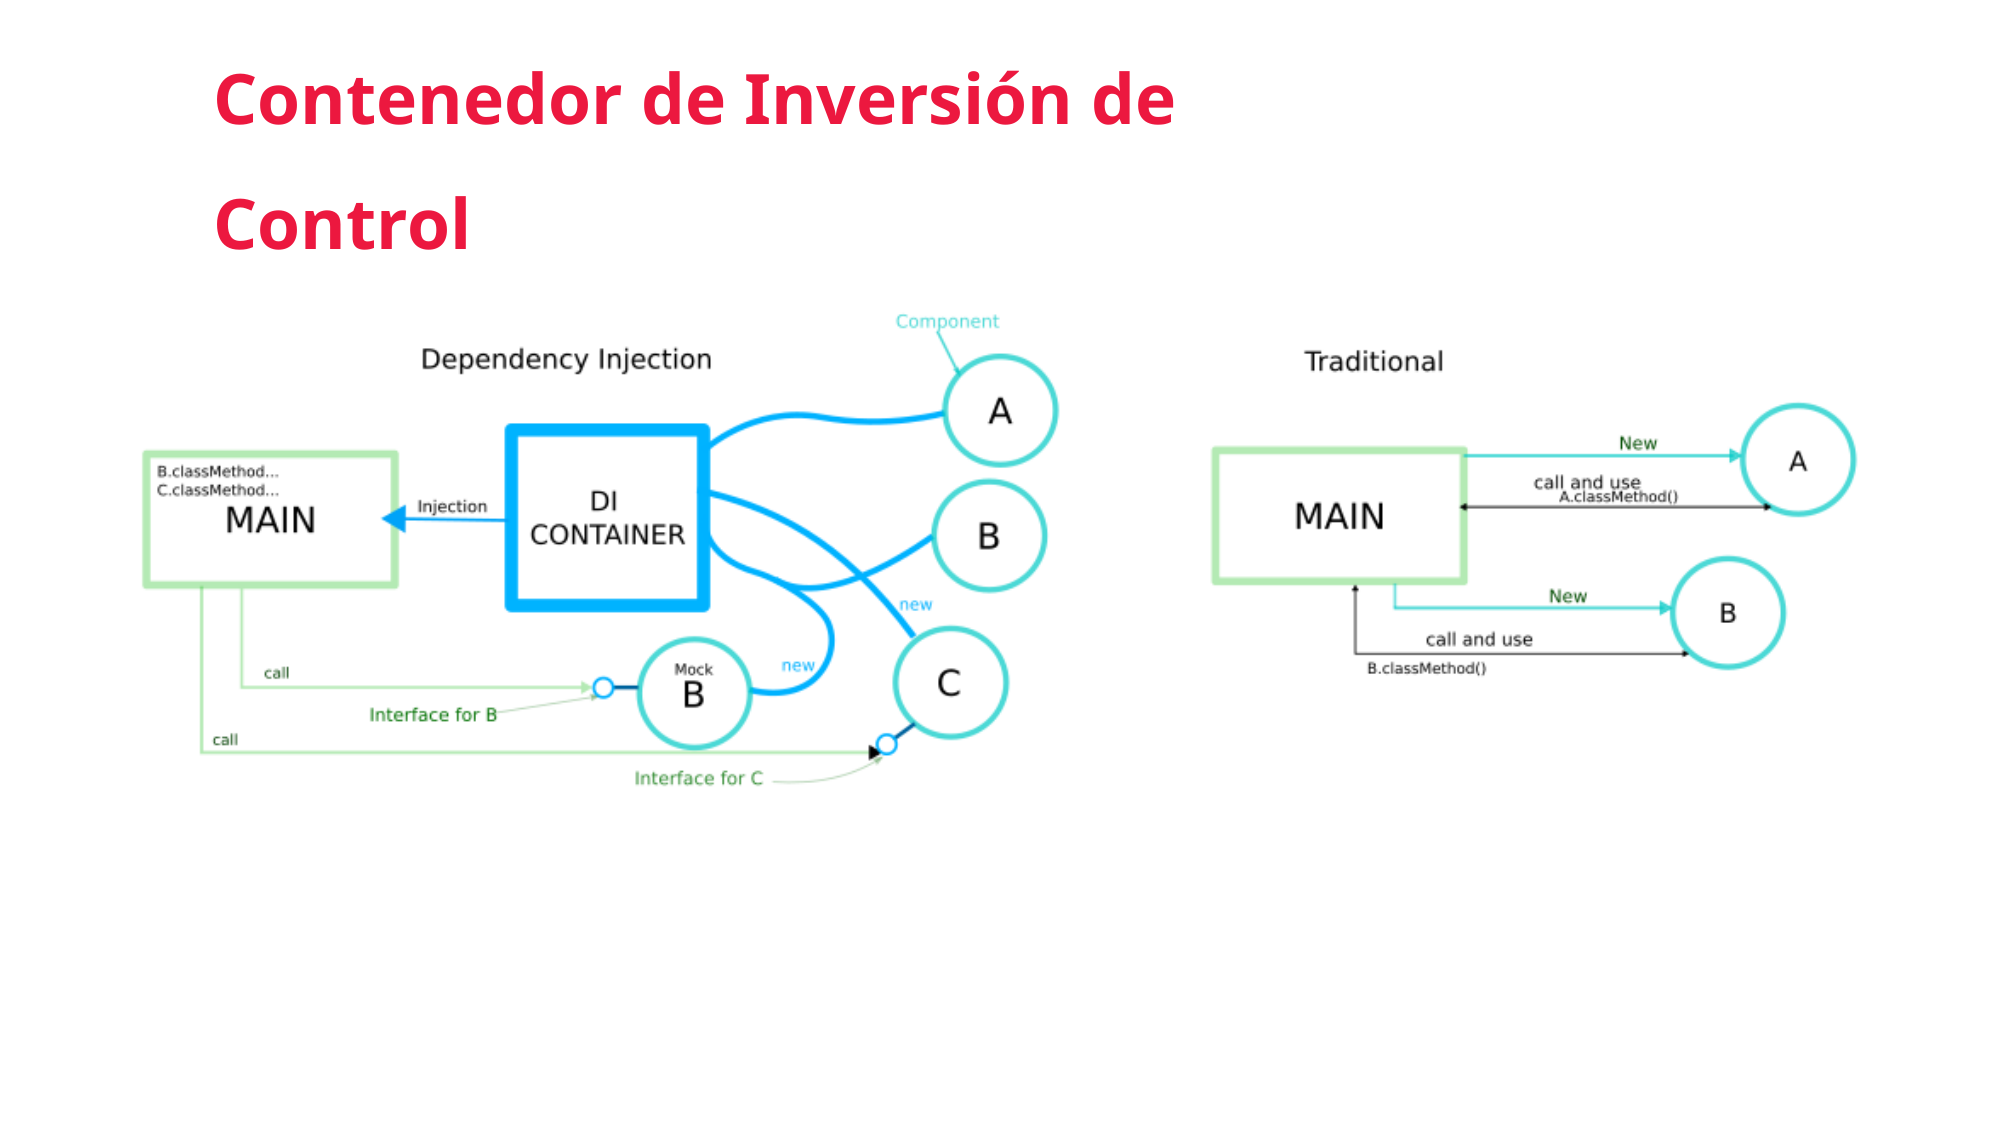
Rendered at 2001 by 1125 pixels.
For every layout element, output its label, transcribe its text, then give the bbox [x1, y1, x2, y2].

text_box Contenedor de Inversión de Control [193, 87, 1460, 274]
picture [117, 308, 1883, 817]
